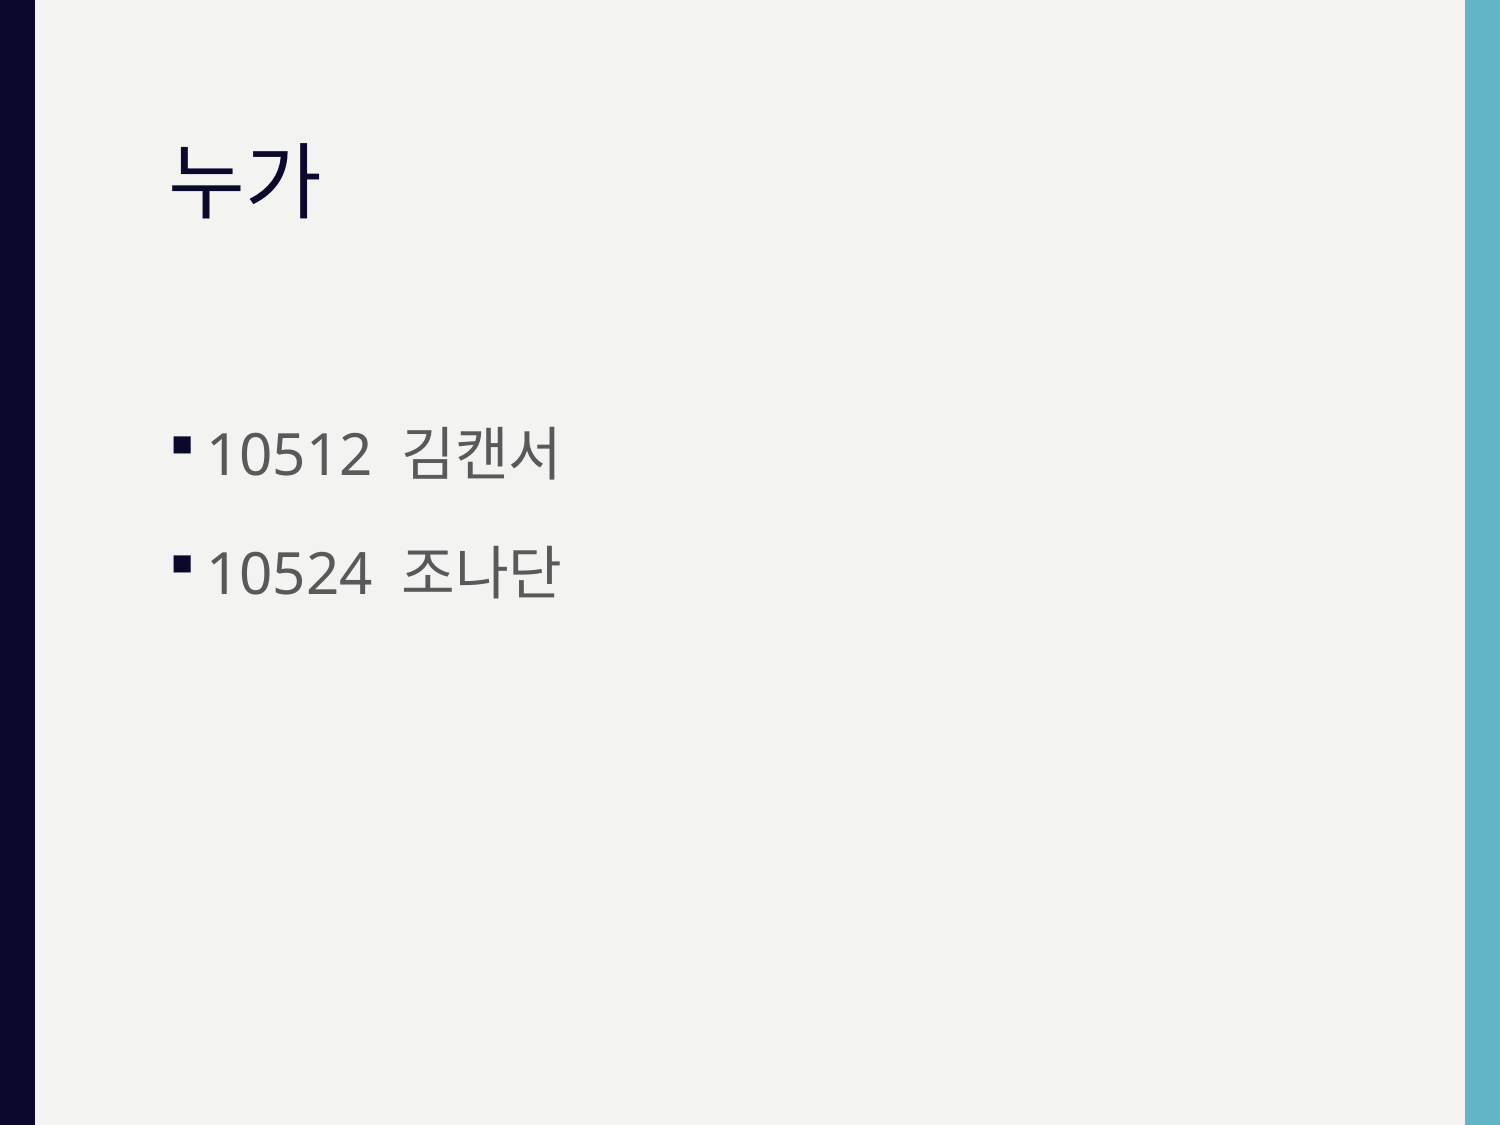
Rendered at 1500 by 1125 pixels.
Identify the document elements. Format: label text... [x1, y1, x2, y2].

list 10512 김캔서 10524 조나단 [154, 375, 1407, 965]
title 누가 [154, 62, 1407, 308]
